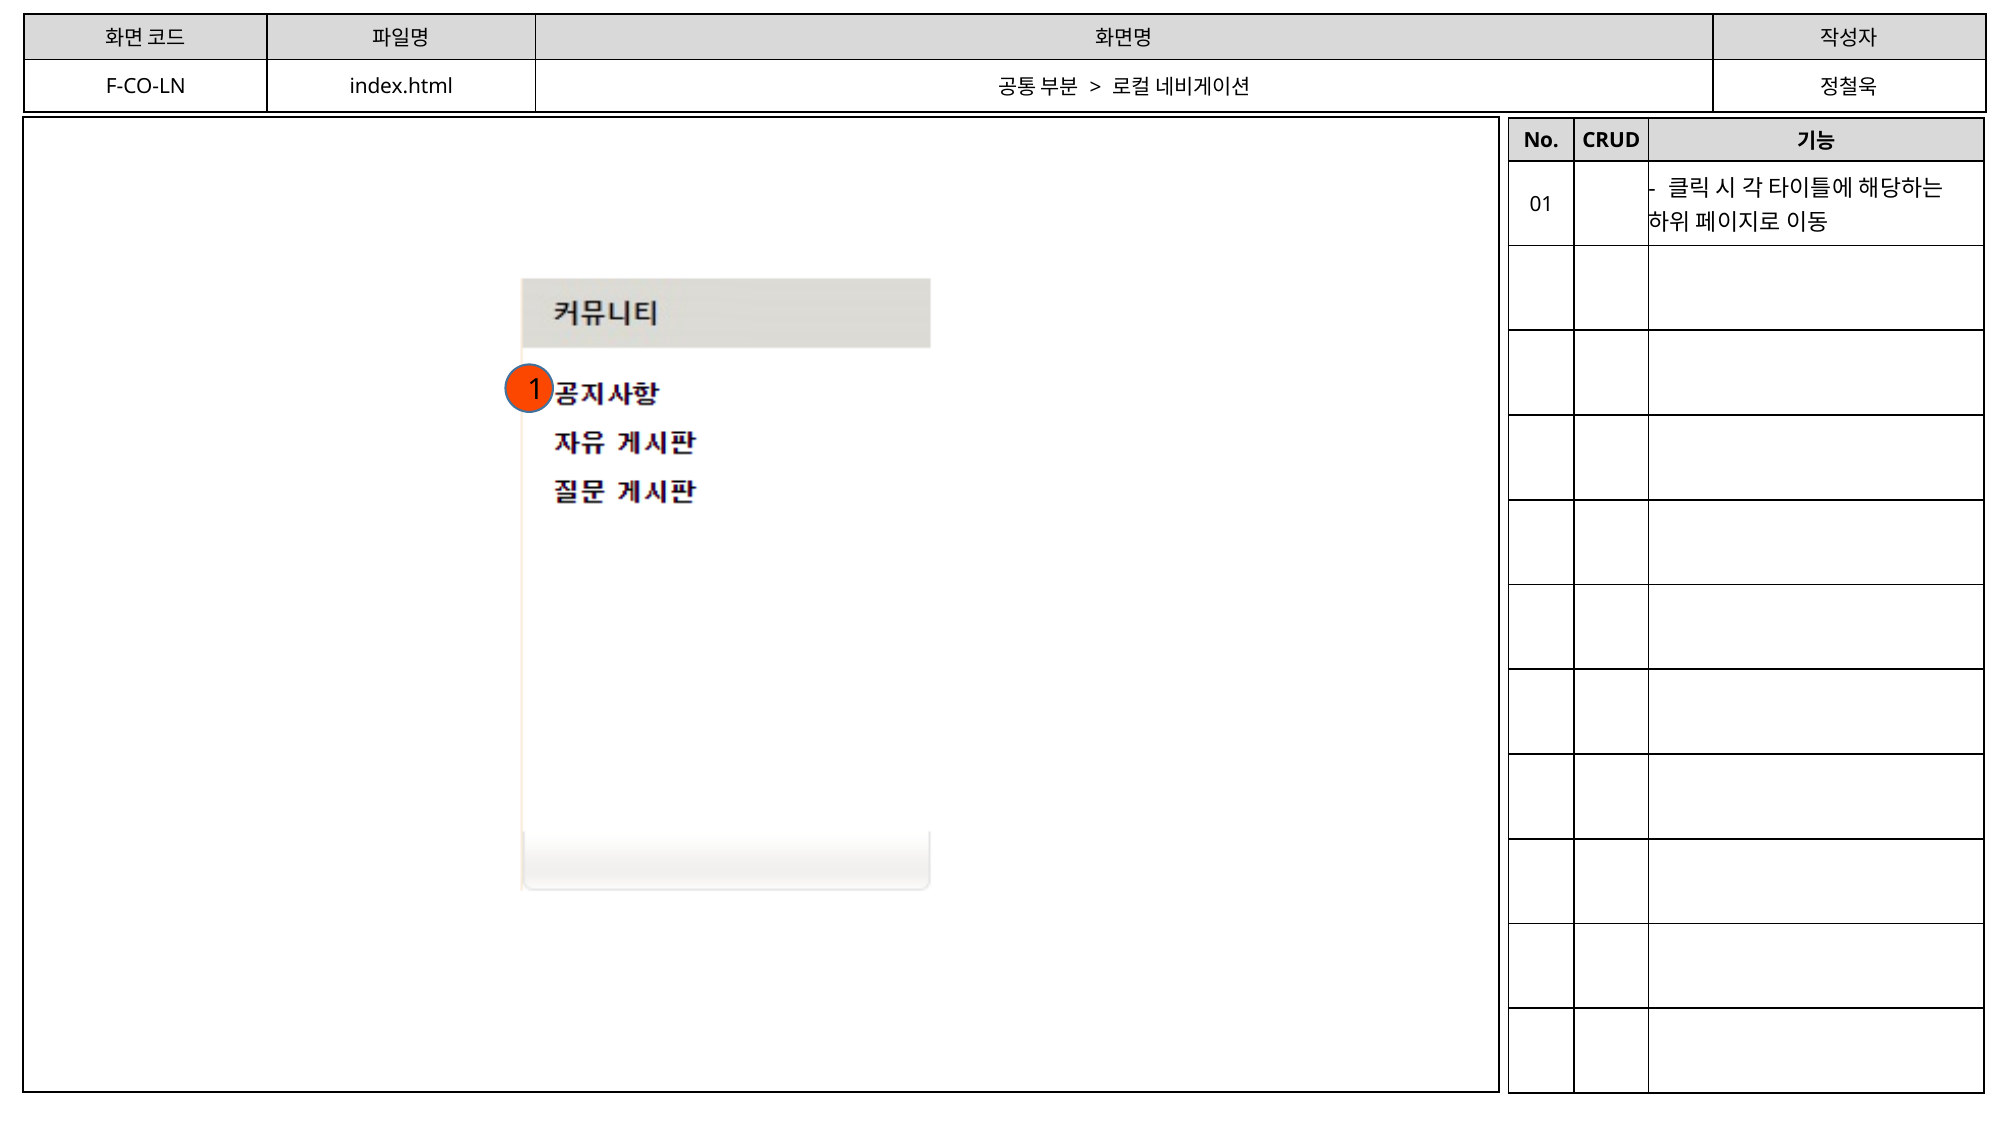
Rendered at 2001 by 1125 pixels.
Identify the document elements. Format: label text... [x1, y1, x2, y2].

table_cell [1509, 670, 1573, 753]
table_header 화면명 [536, 15, 1712, 59]
table_cell [1509, 331, 1573, 414]
table_cell [1649, 246, 1983, 329]
table_cell 정철욱 [1714, 60, 1985, 111]
table_cell 01 [1509, 162, 1573, 245]
table_cell - 클릭 시 각 타이틀에 해당하는 하위 페이지로 이동 [1649, 162, 1983, 245]
table_cell [1575, 1009, 1648, 1092]
table_header 파일명 [268, 15, 535, 59]
table_cell [1649, 755, 1983, 838]
table_cell [1509, 416, 1573, 499]
table_cell F-CO-LN [25, 60, 266, 111]
table_cell [1575, 670, 1648, 753]
table_cell [1575, 162, 1648, 245]
table_cell 공통 부분 > 로컬 네비게이션 [536, 60, 1712, 111]
table_cell [1649, 416, 1983, 499]
table_cell [1575, 755, 1648, 838]
text_box [22, 116, 1500, 1093]
table_cell [1575, 585, 1648, 668]
table_cell [1649, 1009, 1983, 1092]
table_cell [1649, 924, 1983, 1007]
table_header 기능 [1649, 119, 1983, 160]
table_cell [1575, 840, 1648, 923]
table_cell [1509, 755, 1573, 838]
table_cell [1575, 246, 1648, 329]
table_cell [1575, 501, 1648, 584]
table_cell index.html [268, 60, 535, 111]
table_cell [1575, 331, 1648, 414]
table_cell [1649, 585, 1983, 668]
table_cell [1509, 840, 1573, 923]
table_cell [1575, 416, 1648, 499]
table_header CRUD [1575, 119, 1648, 160]
table_cell [1649, 501, 1983, 584]
table_header 작성자 [1714, 15, 1985, 59]
table_cell [1649, 840, 1983, 923]
table_cell [1509, 501, 1573, 584]
table_cell [1509, 1009, 1573, 1092]
picture [499, 255, 946, 906]
table_cell [1509, 246, 1573, 329]
table_cell [1649, 670, 1983, 753]
table_cell [1509, 585, 1573, 668]
table_header 화면 코드 [25, 15, 266, 59]
table_cell [1575, 924, 1648, 1007]
table_cell [1649, 331, 1983, 414]
table_cell [1509, 924, 1573, 1007]
table_header No. [1509, 119, 1573, 160]
